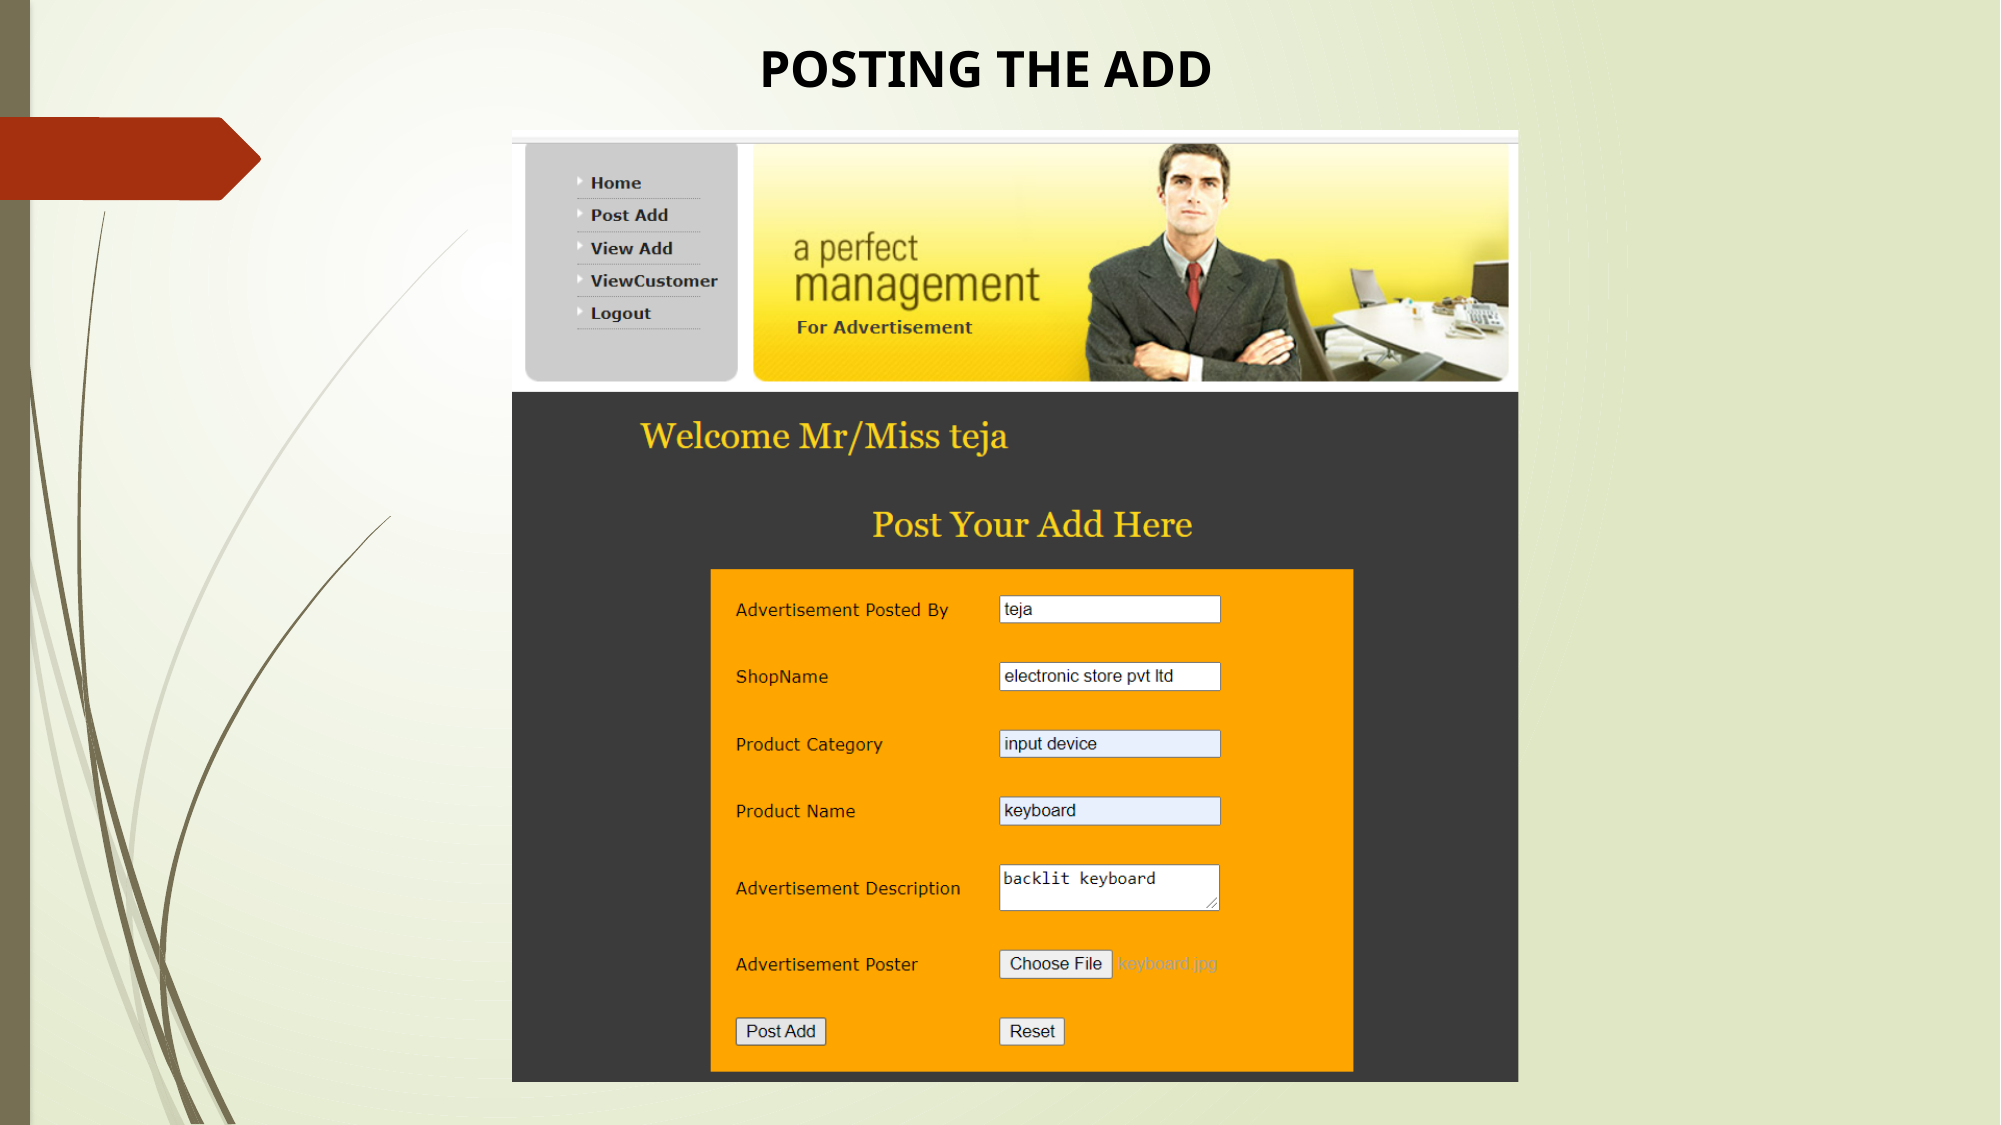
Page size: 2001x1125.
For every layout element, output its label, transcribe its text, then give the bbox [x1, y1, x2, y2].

picture [511, 130, 1519, 1082]
text_box POSTING THE ADD [744, 30, 1256, 105]
